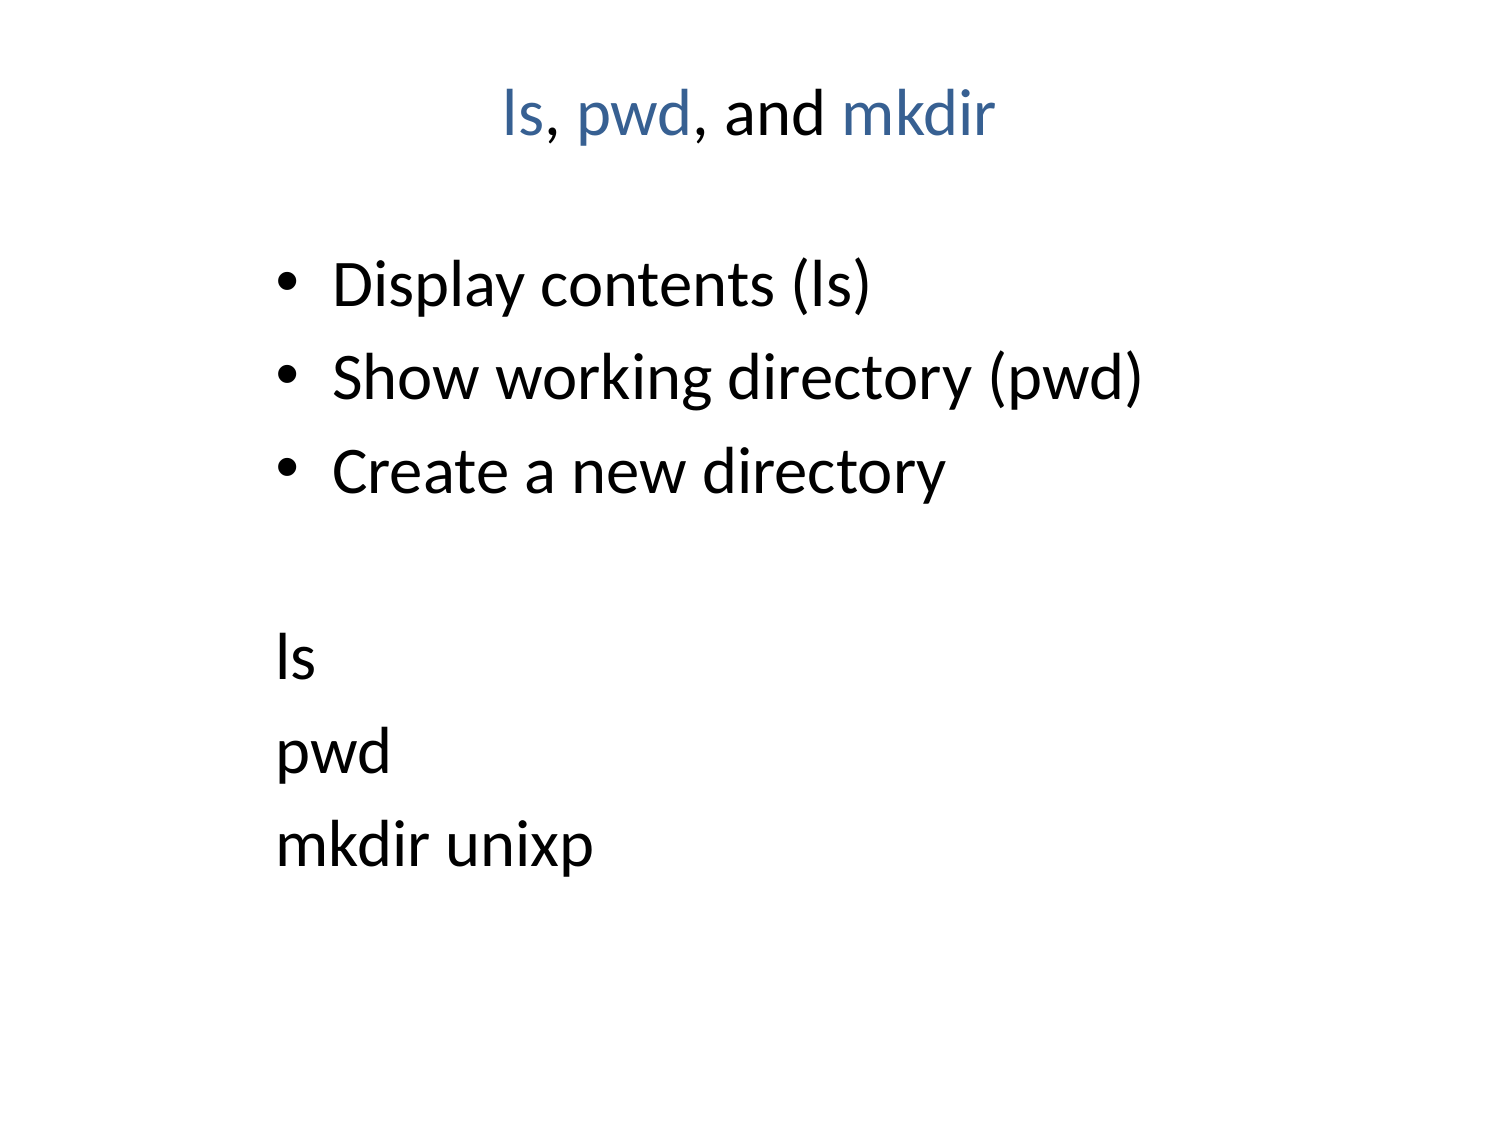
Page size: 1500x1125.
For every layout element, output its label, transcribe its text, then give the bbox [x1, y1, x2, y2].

title ls, pwd, and mkdir [75, 45, 1425, 172]
list Display contents (ls) Show working directory (pwd) Create a new directory ls pwd mkdir unixp [260, 232, 1275, 961]
